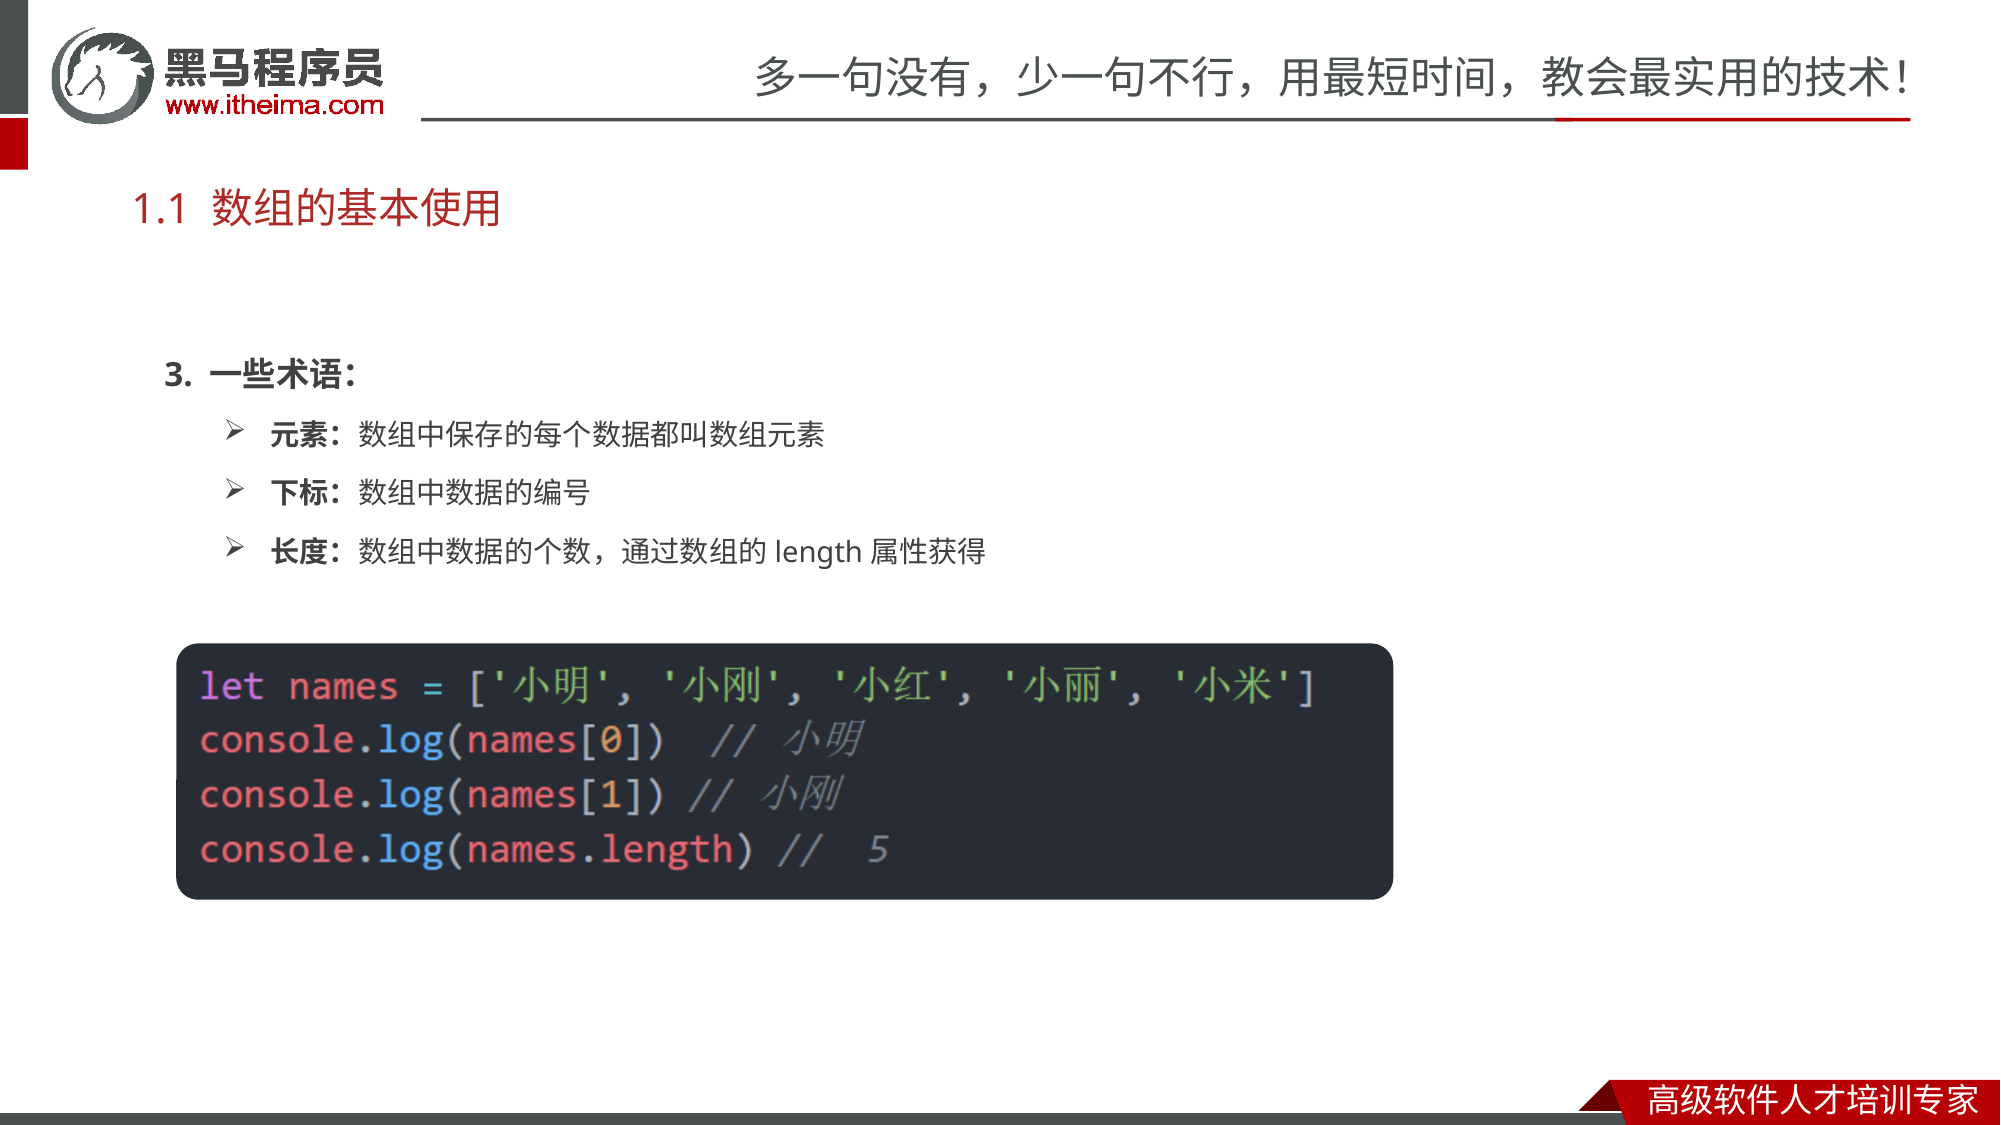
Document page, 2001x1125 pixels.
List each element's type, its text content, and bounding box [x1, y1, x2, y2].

picture [176, 643, 1394, 900]
picture [50, 26, 384, 125]
text_box 3. 一些术语： 元素：数组中保存的每个数据都叫数组元素 下标：数组中数据的编号 长度：数组中数据的个数，通过数组的length属性获得 [149, 325, 1765, 1004]
title 1.1 数组的基本使用 [116, 164, 1876, 250]
